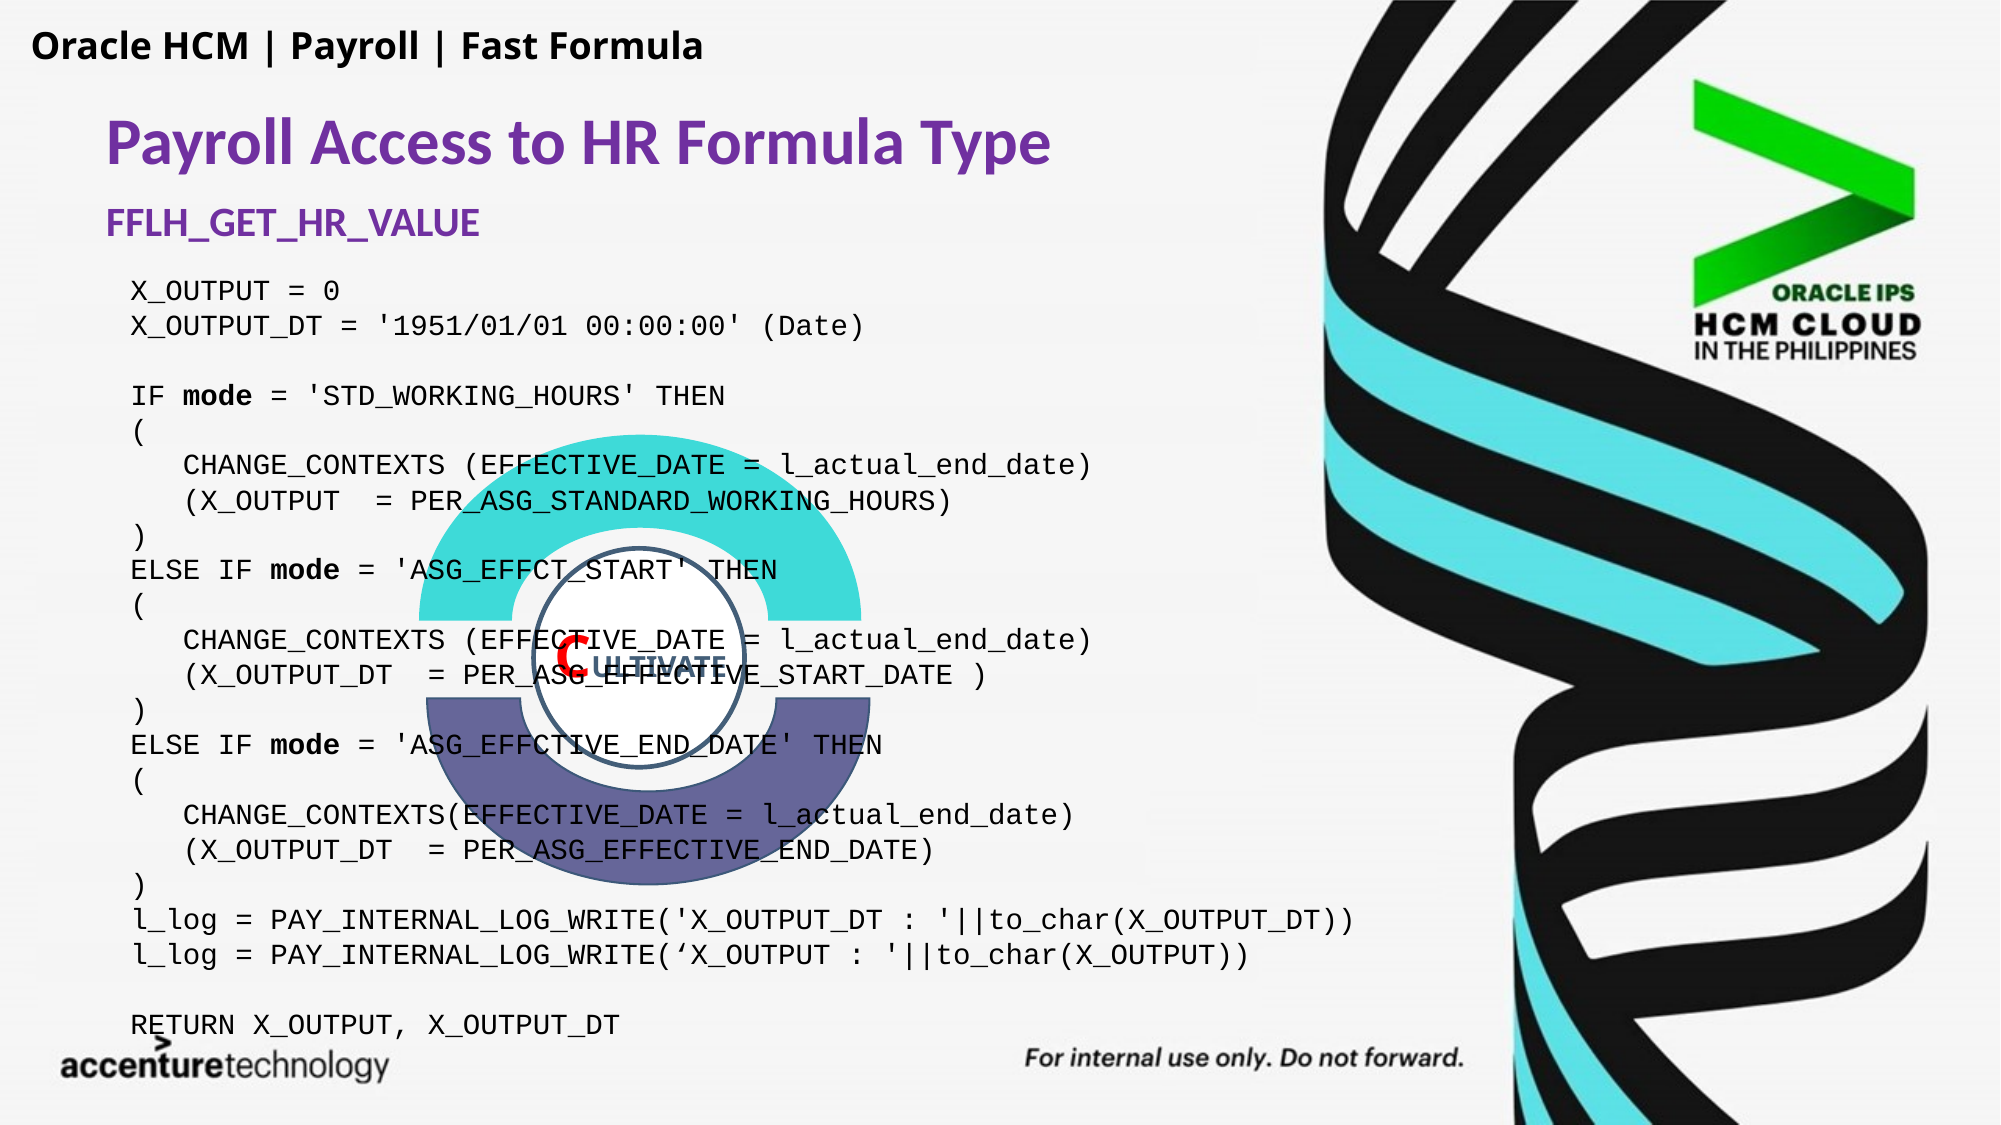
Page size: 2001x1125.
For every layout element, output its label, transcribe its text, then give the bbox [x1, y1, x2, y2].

text_box X_OUTPUT = 0 X_OUTPUT_DT = '1951/01/01 00:00:00' (Date) IF mode = 'STD_WORKING_HOURS' THEN ( CHANGE_CONTEXTS (EFFECTIVE_DATE = l_actual_end_date) (X_OUTPUT = PER_ASG_STANDARD_WORKING_HOURS) ) ELSE IF mode = 'ASG_EFFCT_START' THEN ( CHANGE_CONTEXTS (EFFECTIVE_DATE = l_actual_end_date) (X_OUTPUT_DT = PER_ASG_EFFECTIVE_START_DATE ) ) ELSE IF mode = 'ASG_EFFCTIVE_END_DATE' THEN ( CHANGE_CONTEXTS(EFFECTIVE_DATE = l_actual_end_date) (X_OUTPUT_DT = PER_ASG_EFFECTIVE_END_DATE) ) l_log = PAY_INTERNAL_LOG_WRITE('X_OUTPUT_DT : '||to_char(X_OUTPUT_DT)) l_log = PAY_INTERNAL_LOG_WRITE(‘X_OUTPUT : '||to_char(X_OUTPUT)) RETURN X_OUTPUT, X_OUTPUT_DT [40, 263, 1451, 1048]
text_box Oracle HCM | Payroll | Fast Formula [15, 14, 1028, 74]
text_box FFLH_GET_HR_VALUE [91, 186, 1185, 252]
picture [0, 0, 2001, 1125]
text_box Payroll Access to HR Formula Type [91, 90, 1185, 186]
